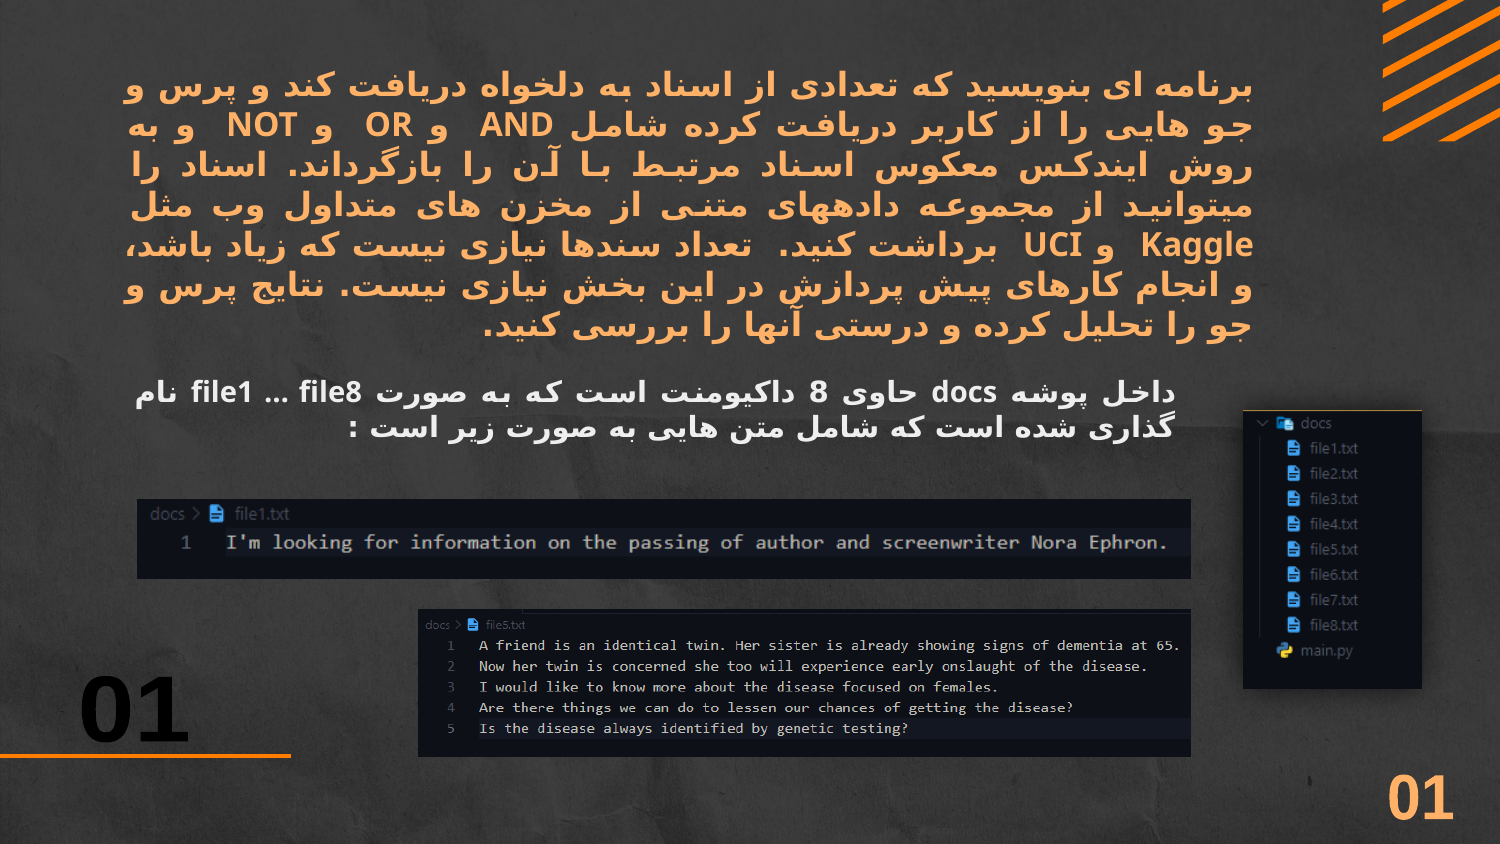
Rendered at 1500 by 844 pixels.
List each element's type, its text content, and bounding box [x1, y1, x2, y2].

picture [418, 609, 1192, 757]
picture [1243, 410, 1422, 690]
text_box داخل پوشه docs حاوی 8 داکیومنت است که به صورت file1 … file8 نام گذاری شده است که شامل متن هایی به صورت زیر است : [117, 358, 1191, 590]
text_box برنامه ای بنویسید که تعدادی از اسناد به دلخواه دریافت کند و پرس و جو هایی را از کاربر دریافت کرده شامل AND و OR و NOT و به روش ایندکس معکوس اسناد مرتبط با آن را بازگرداند. اسناد را میتوانید از مجموعه دادههای متنی از مخزن های متداول وب مثل Kaggle و UCI برداشت کنید. تعداد سندها نیازی نیست که زیاد باشد، و انجام کارهای پیش پردازش در این بخش نیازی نیست. نتایج پرس و جو را تحلیل کرده و درستی آنها را بررسی کنید. [108, 48, 1269, 280]
picture [137, 498, 1192, 580]
